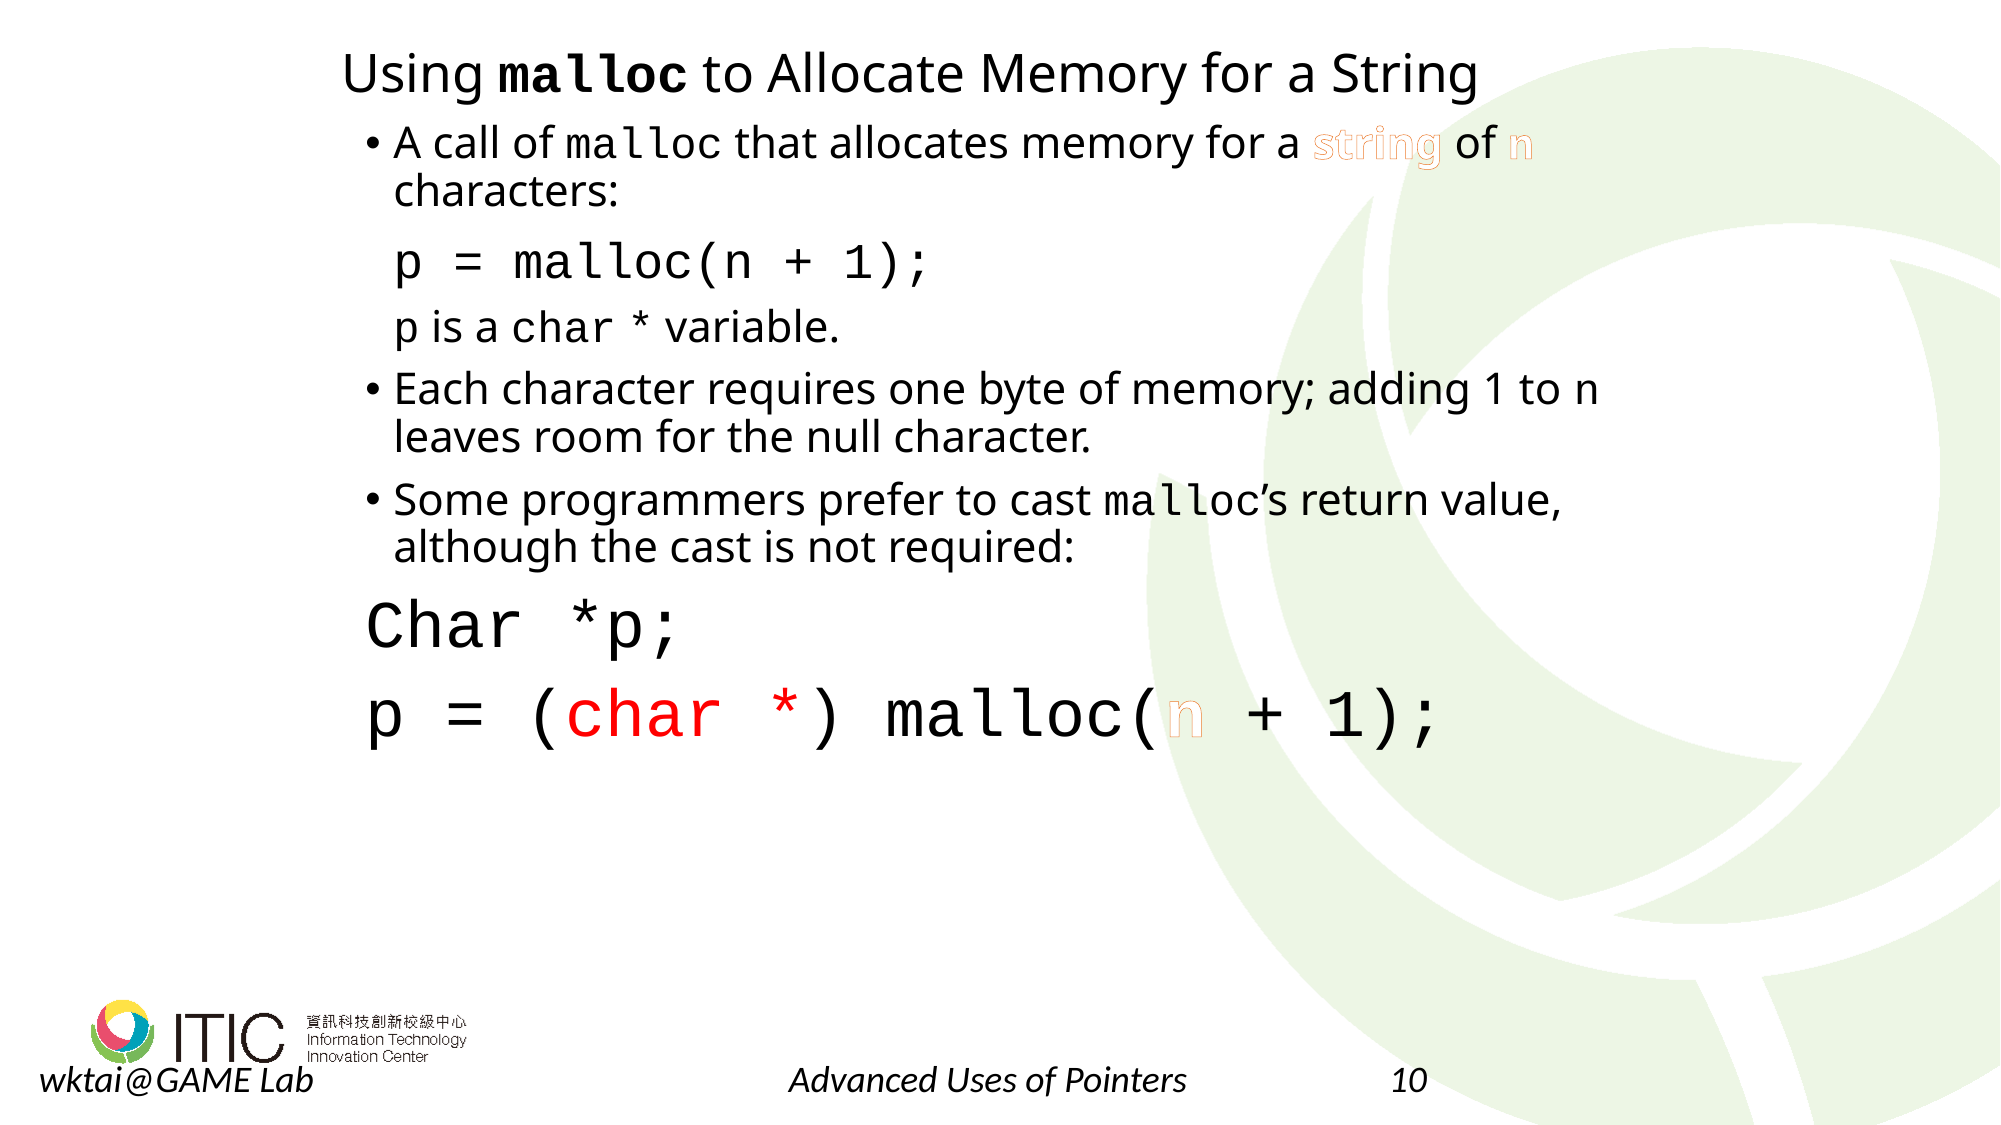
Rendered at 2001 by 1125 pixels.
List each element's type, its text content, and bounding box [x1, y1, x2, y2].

list A call of malloc that allocates memory for a string of n characters: p = malloc(n + 1); p is a char * variable. Each character requires one byte of memory; adding 1 to n leaves room for the null character. Some programmers prefer to cast malloc’s return value, although the cast is not required: Char *p; p = (char *) malloc(n + 1); [350, 113, 1675, 1043]
title Using malloc to Allocate Memory for a String [326, 19, 1652, 132]
picture [0, 0, 2001, 1125]
